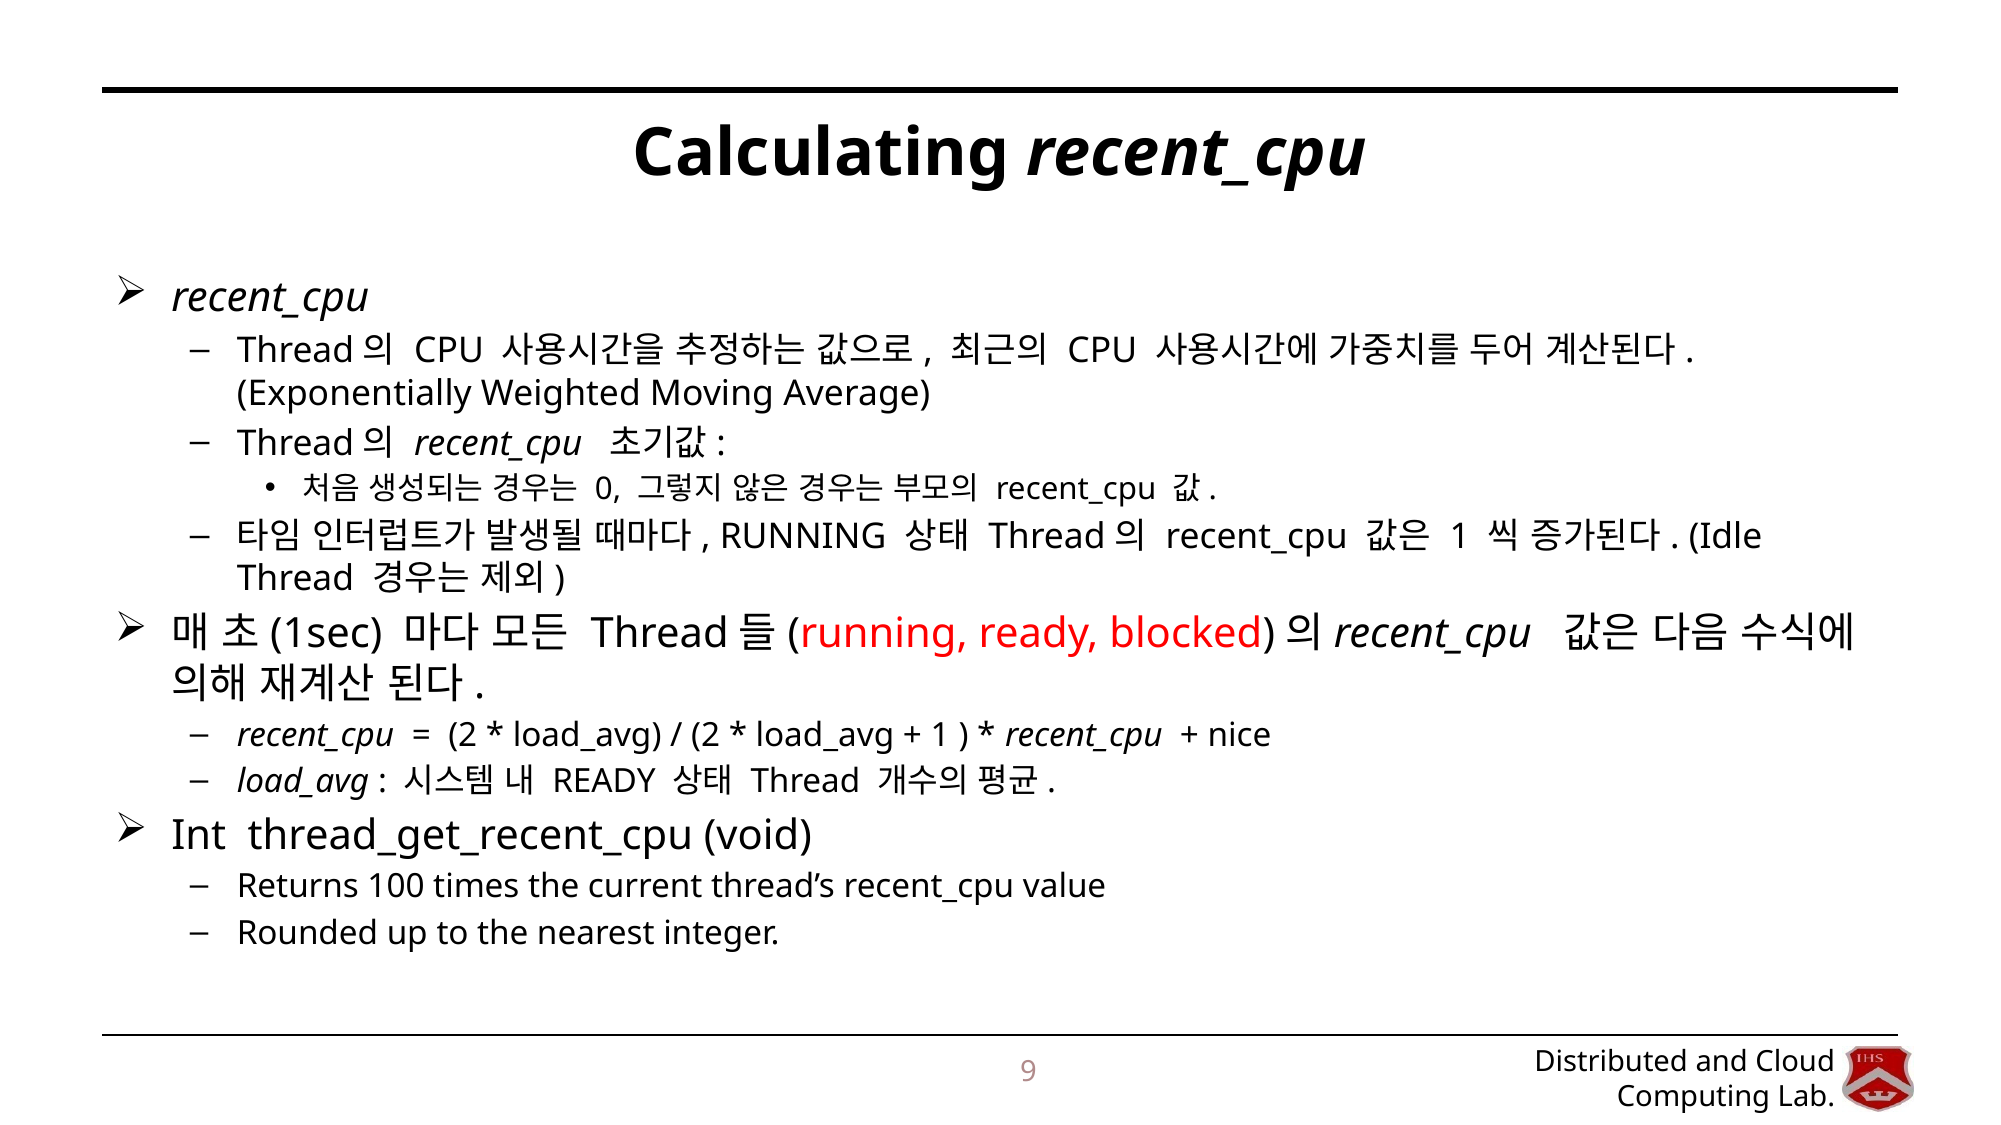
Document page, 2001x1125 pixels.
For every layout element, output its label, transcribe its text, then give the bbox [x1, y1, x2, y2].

title Calculating recent_cpu [99, 101, 1900, 197]
list recent_cpu Thread의 CPU 사용시간을 추정하는 값으로, 최근의 CPU 사용시간에 가중치를 두어 계산된다. (Exponentially Weighted Moving Average) Thread의 recent_cpu 초기값: 처음 생성되는 경우는 0, 그렇지 않은 경우는 부모의 recent_cpu 값. 타임 인터럽트가 발생될 때마다, RUNNING 상태 Thread의 recent_cpu 값은 1 씩 증가된다. (Idle Thread 경우는 제외) 매 초(1sec) 마다 모든 Thread들(running, ready, blocked)의recent_cpu 값은 다음 수식에 의해 재계산 된다. recent_cpu = (2 * load_avg) / (2 * load_avg + 1 ) * recent_cpu + nice load_avg : 시스템 내 READY 상태 Thread 개수의 평균. Int thread_get_recent_cpu (void) Returns 100 times the current thread’s recent_cpu value Rounded up to the nearest integer. [99, 262, 1900, 1005]
picture [1842, 1046, 1914, 1112]
slide_number 9 [795, 1042, 1262, 1103]
